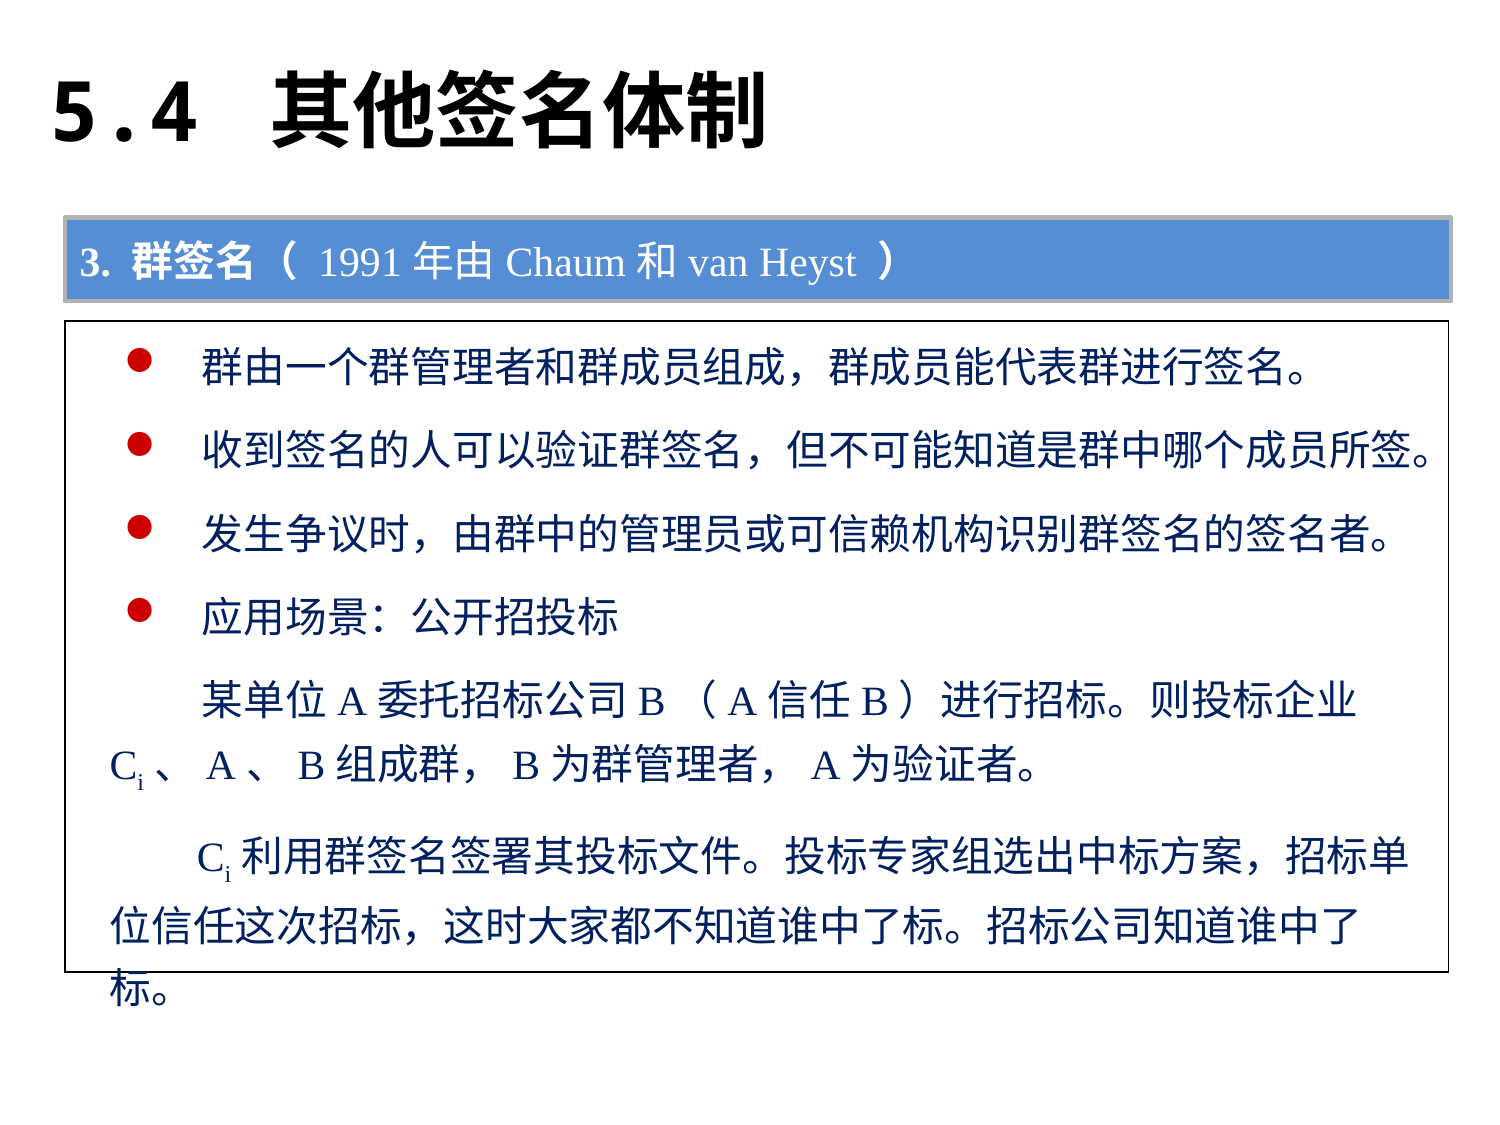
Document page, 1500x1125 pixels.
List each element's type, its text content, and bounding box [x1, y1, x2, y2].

title 5.4 其他签名体制 [34, 66, 1139, 150]
list 群由一个群管理者和群成员组成，群成员能代表群进行签名。 收到签名的人可以验证群签名，但不可能知道是群中哪个成员所签。 发生争议时，由群中的管理员或可信赖机构识别群签名的签名者。 应用场景：公开招投标 某单位A委托招标公司B（A信任B）进行招标。则投标企业Ci、A、B组成群，B为群管理者，A为验证者。 Ci利用群签名签署其投标文件。投标专家组选出中标方案，招标单位信任这次招标，这时大家都不知道谁中了标。招标公司知道谁中了标。 [64, 320, 1449, 973]
text_box 3. 群签名（ 1991年由Chaum和van Heyst ） [64, 217, 1451, 302]
